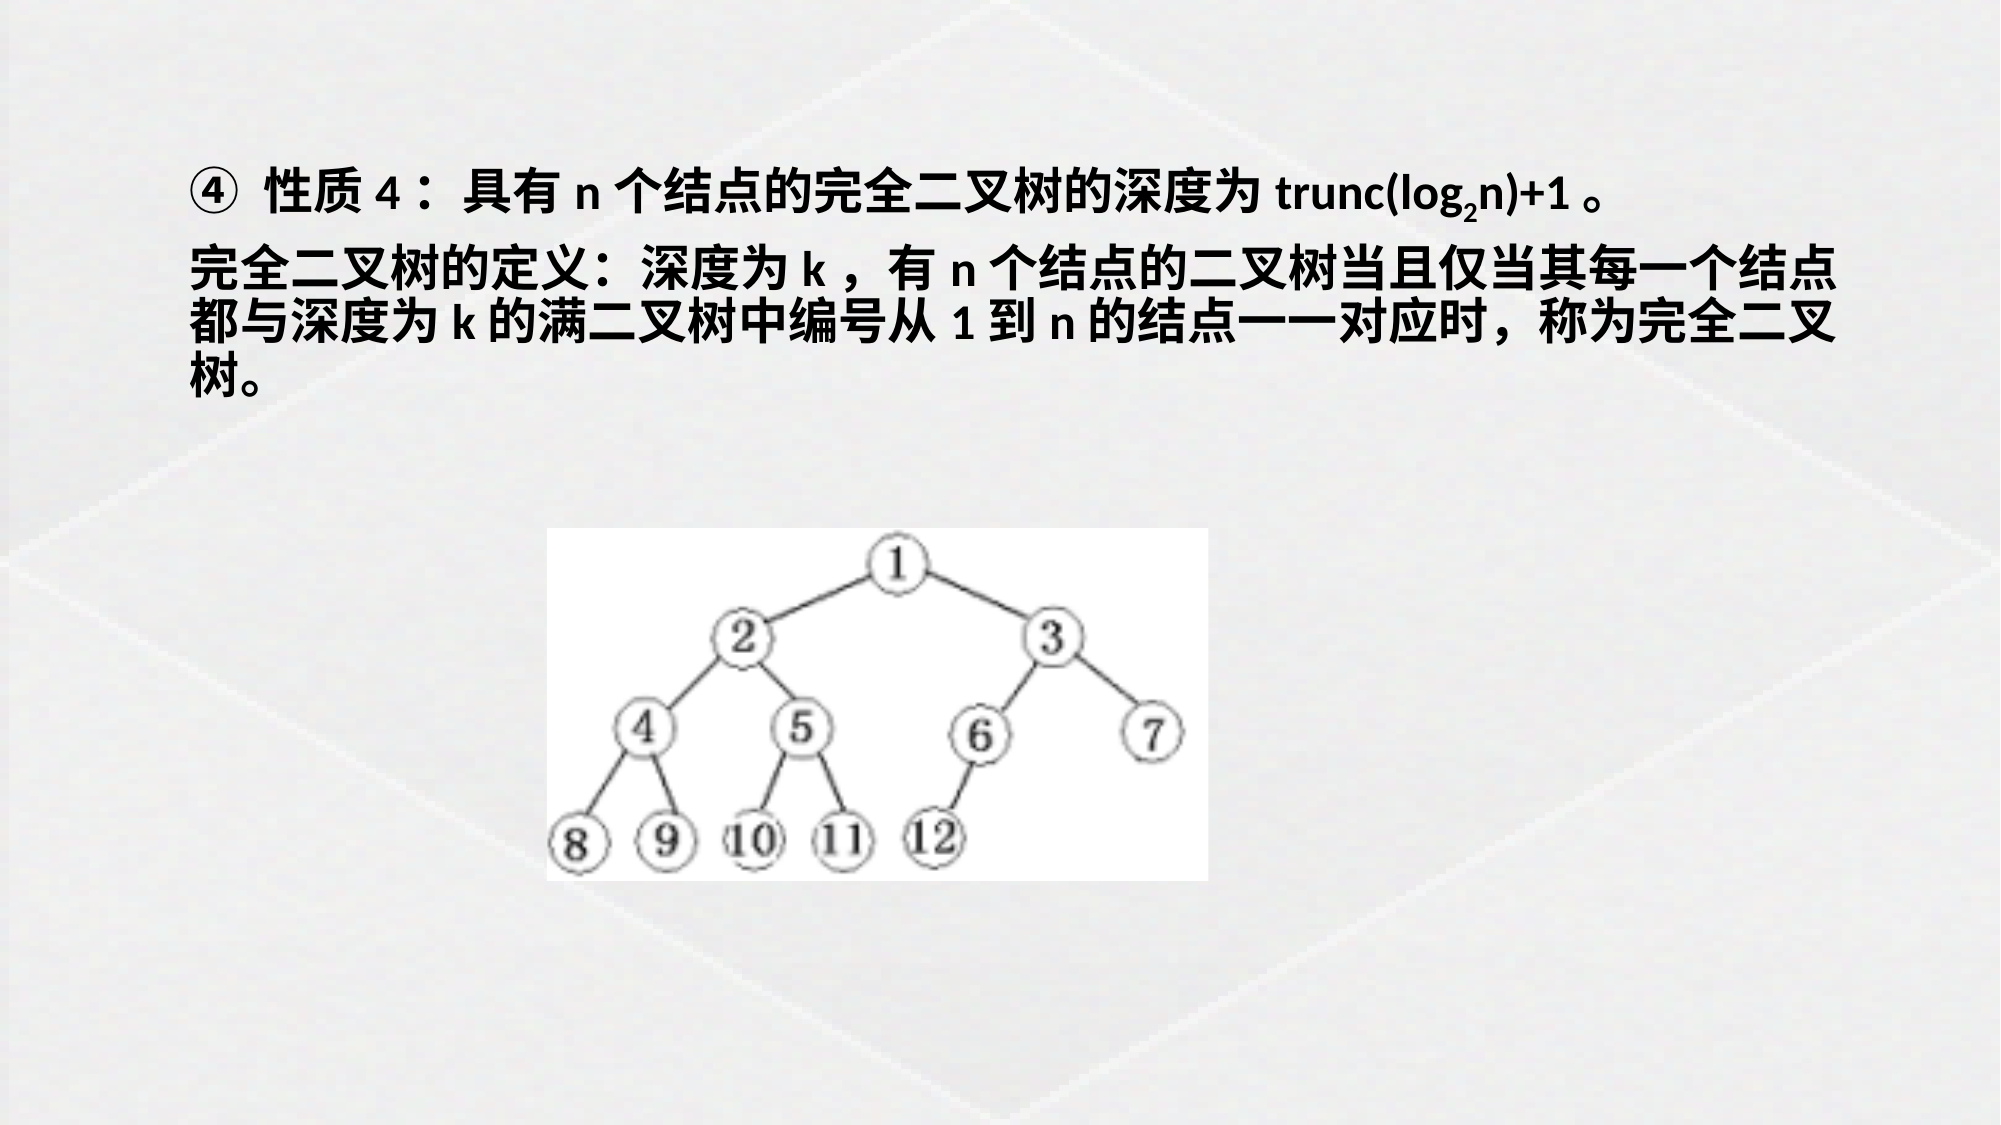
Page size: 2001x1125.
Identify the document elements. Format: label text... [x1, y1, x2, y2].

list ④ 性质4：具有n个结点的完全二叉树的深度为trunc(log2n)+1。 完全二叉树的定义：深度为k，有n个结点的二叉树当且仅当其每一个结点都与深度为k的满二叉树中编号从1到n的结点一一对应时，称为完全二叉树。 [137, 153, 1863, 1062]
picture [0, 0, 2001, 1125]
